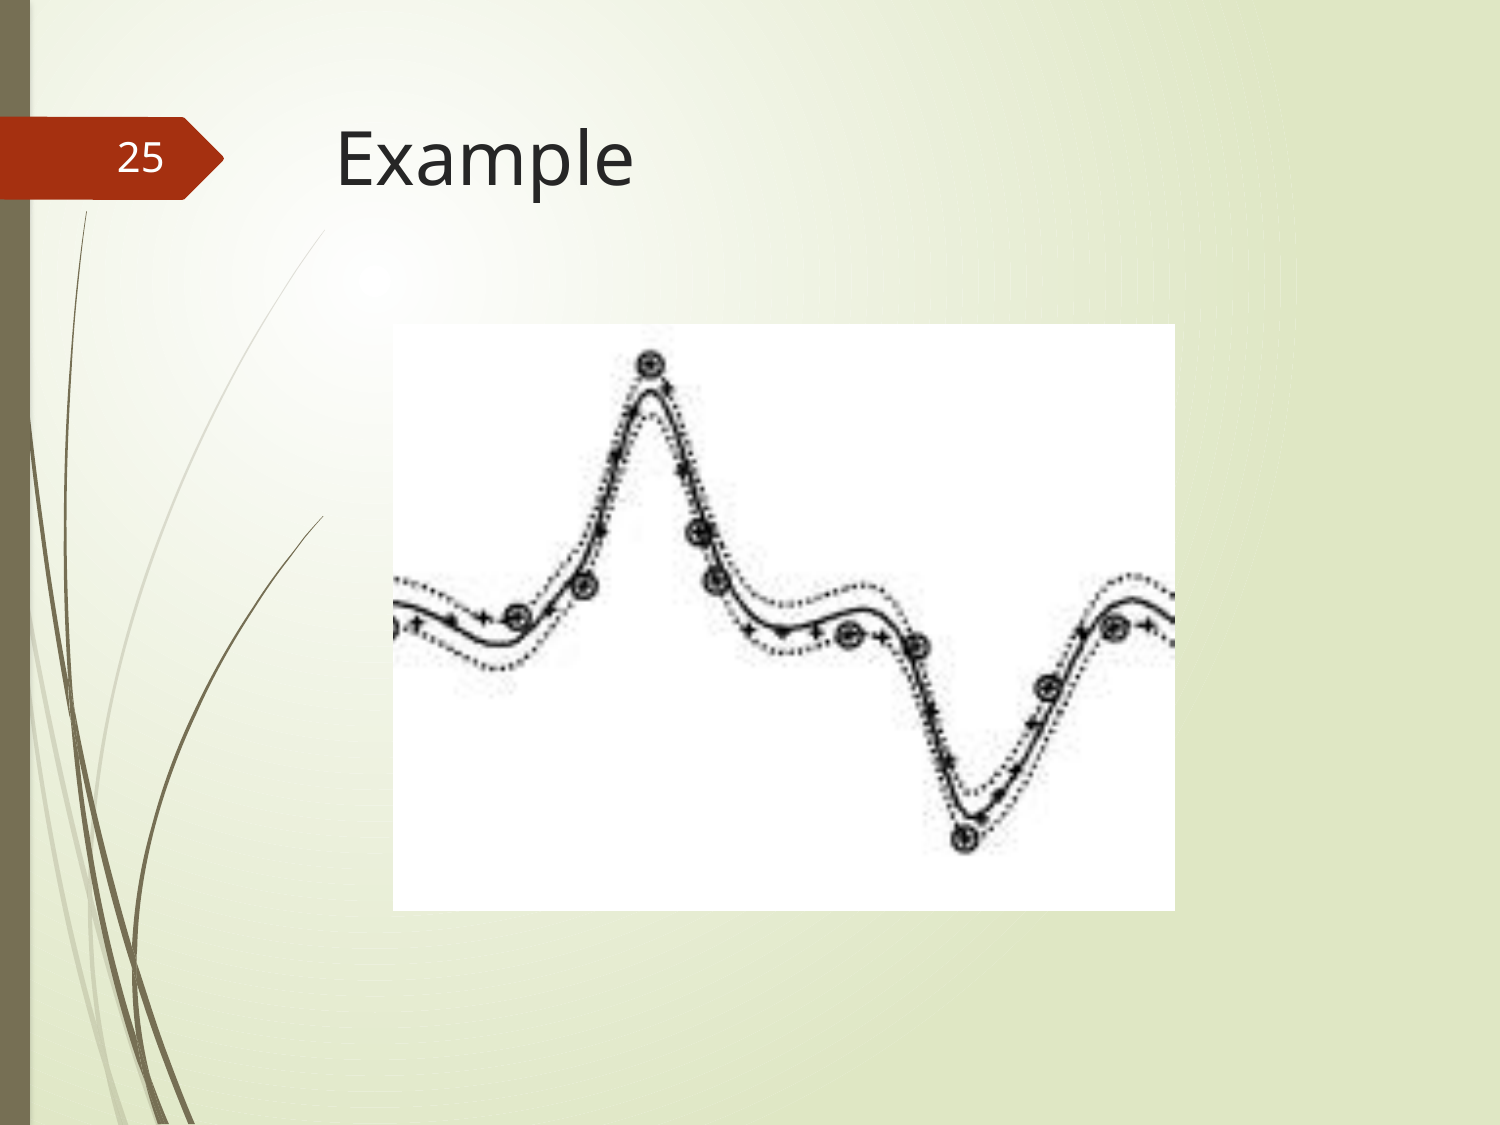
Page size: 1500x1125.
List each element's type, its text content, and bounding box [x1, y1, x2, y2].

picture [393, 324, 1176, 912]
slide_number 24 [83, 129, 180, 190]
title Example [319, 102, 1400, 313]
